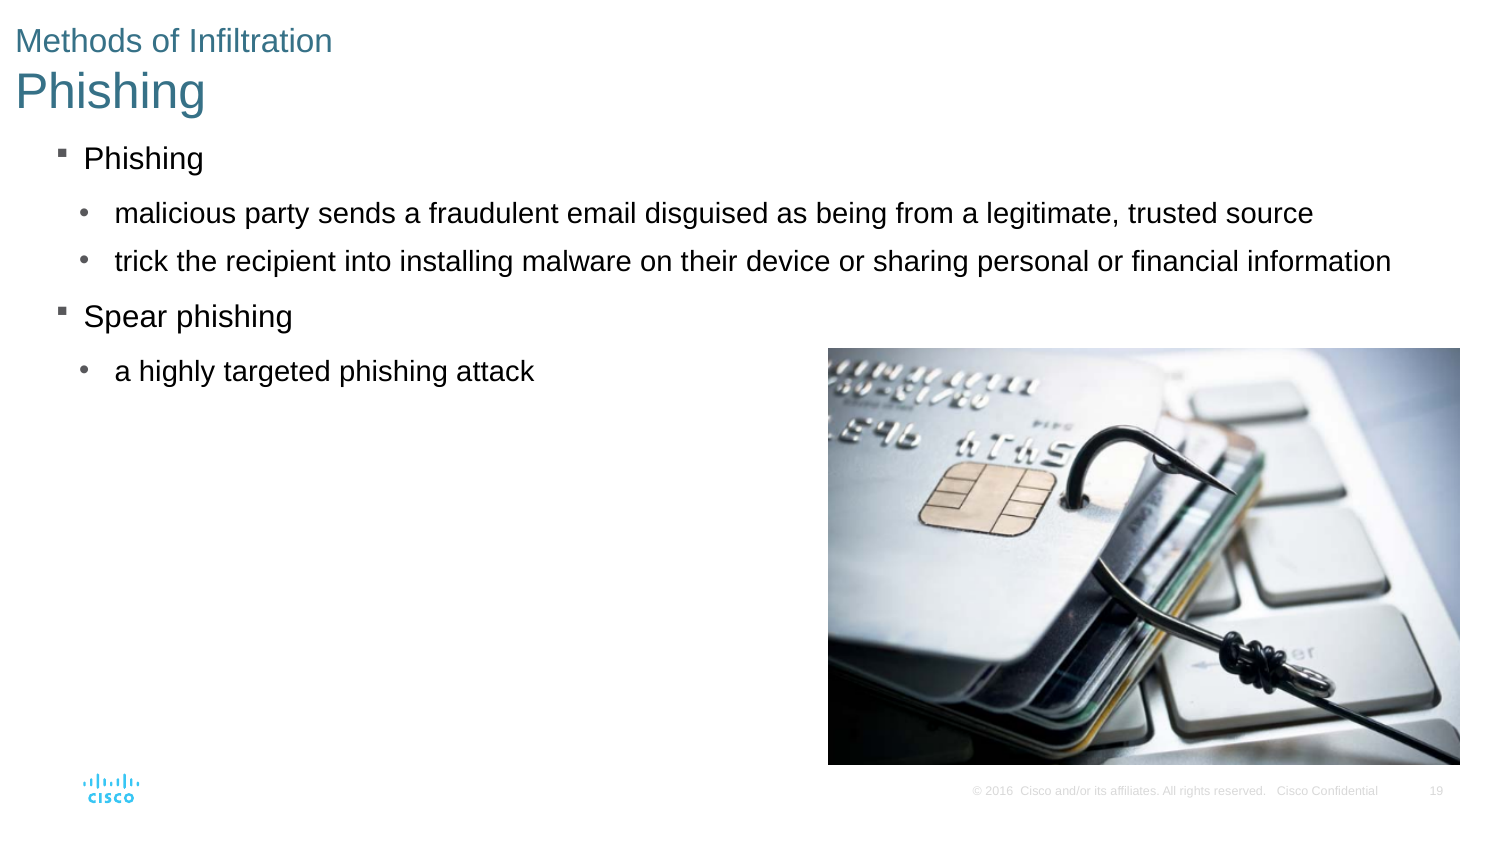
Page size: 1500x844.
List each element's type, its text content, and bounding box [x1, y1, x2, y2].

list Phishing malicious party sends a fraudulent email disguised as being from a legitimate, trusted source trick the recipient into installing malware on their device or sharing personal or financial information Spear phishing a highly targeted phishing attack [40, 131, 1494, 813]
picture [828, 347, 1460, 765]
title Methods of Infiltration Phishing [0, 6, 1500, 131]
